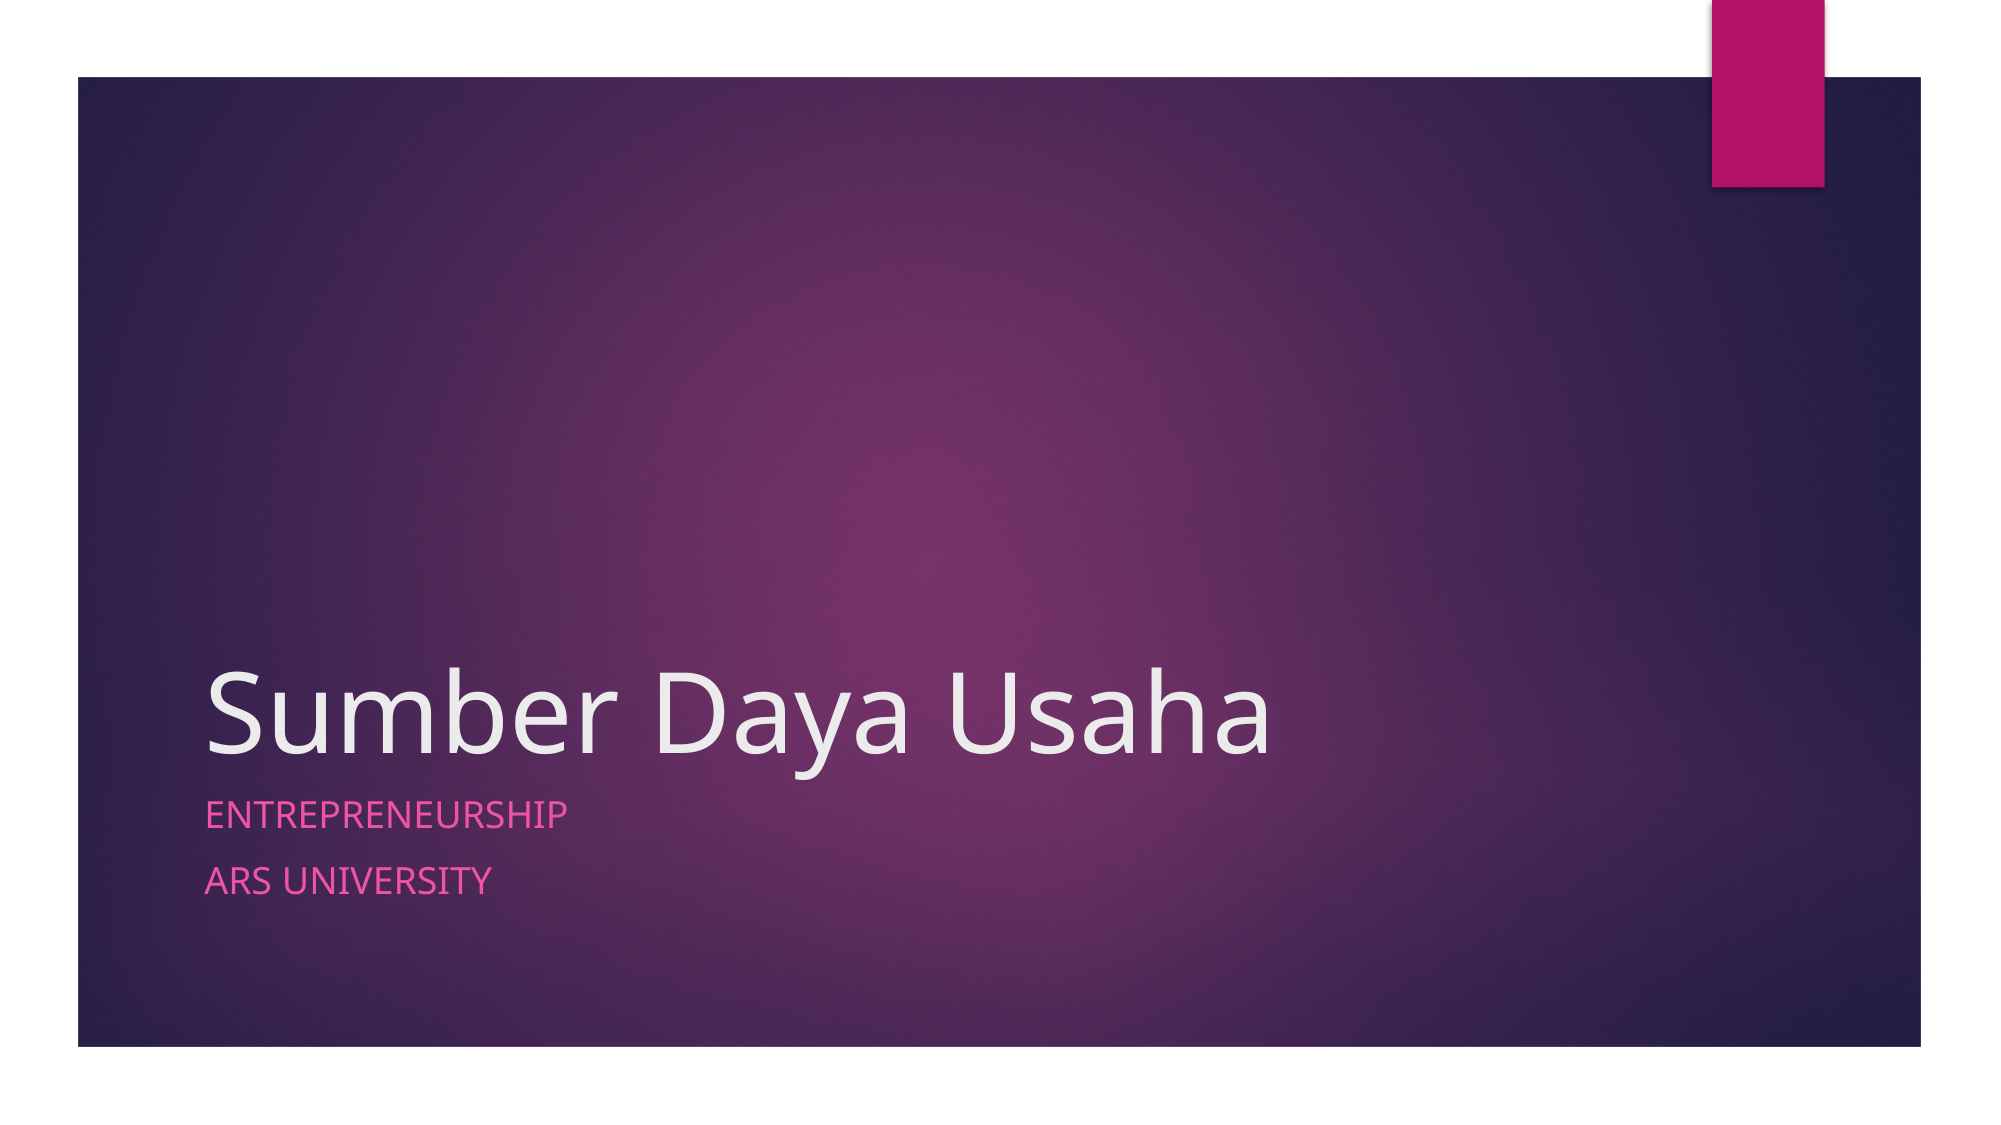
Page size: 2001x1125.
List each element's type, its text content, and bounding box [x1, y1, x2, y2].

title Sumber Daya Usaha [189, 344, 1638, 783]
subtitle Entrepreneurship ARS University [189, 783, 1638, 925]
